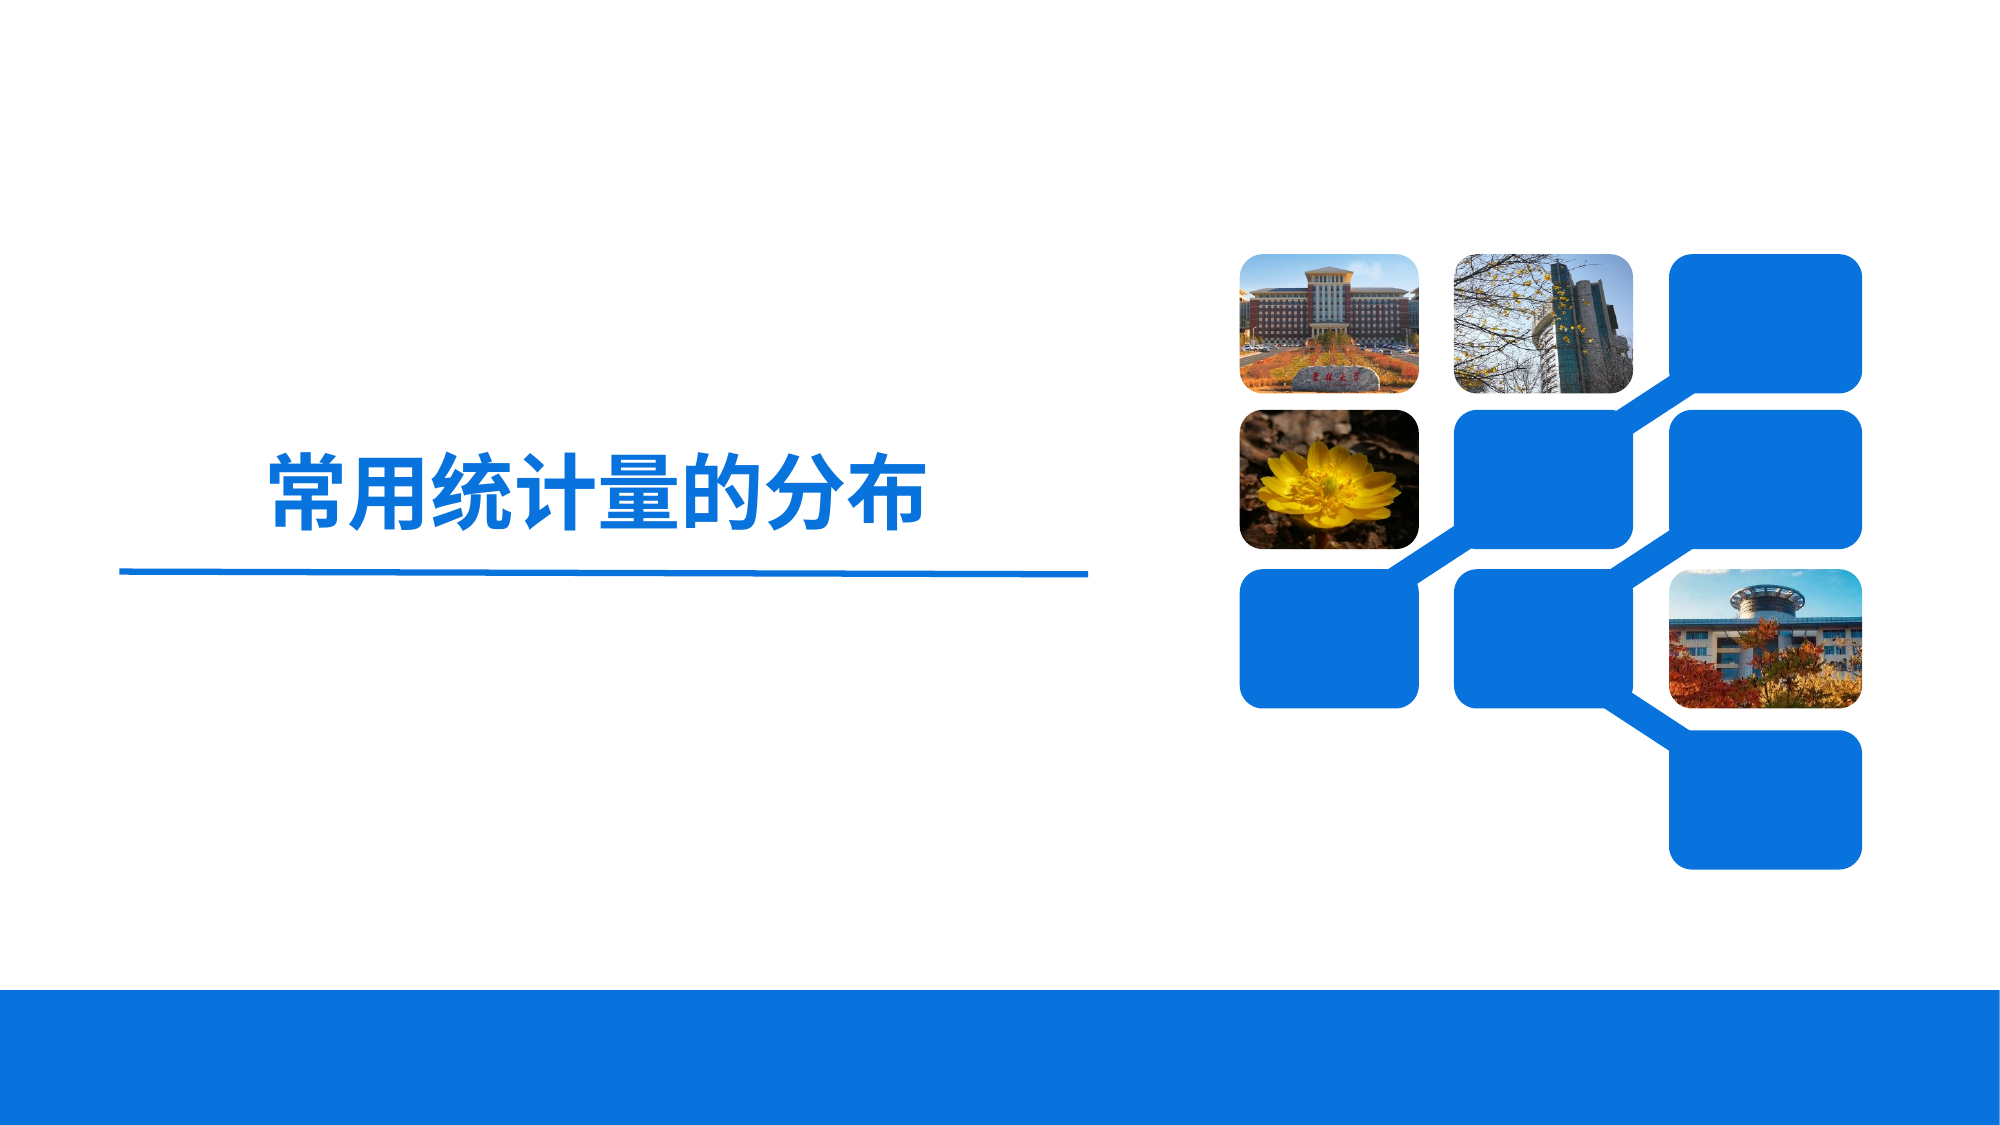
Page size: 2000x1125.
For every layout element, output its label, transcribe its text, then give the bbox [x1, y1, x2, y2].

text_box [119, 571, 1089, 575]
text_box 常用统计量的分布 [71, 433, 1124, 548]
text_box [0, 988, 2000, 1125]
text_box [1239, 253, 1863, 709]
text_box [1453, 716, 1863, 870]
